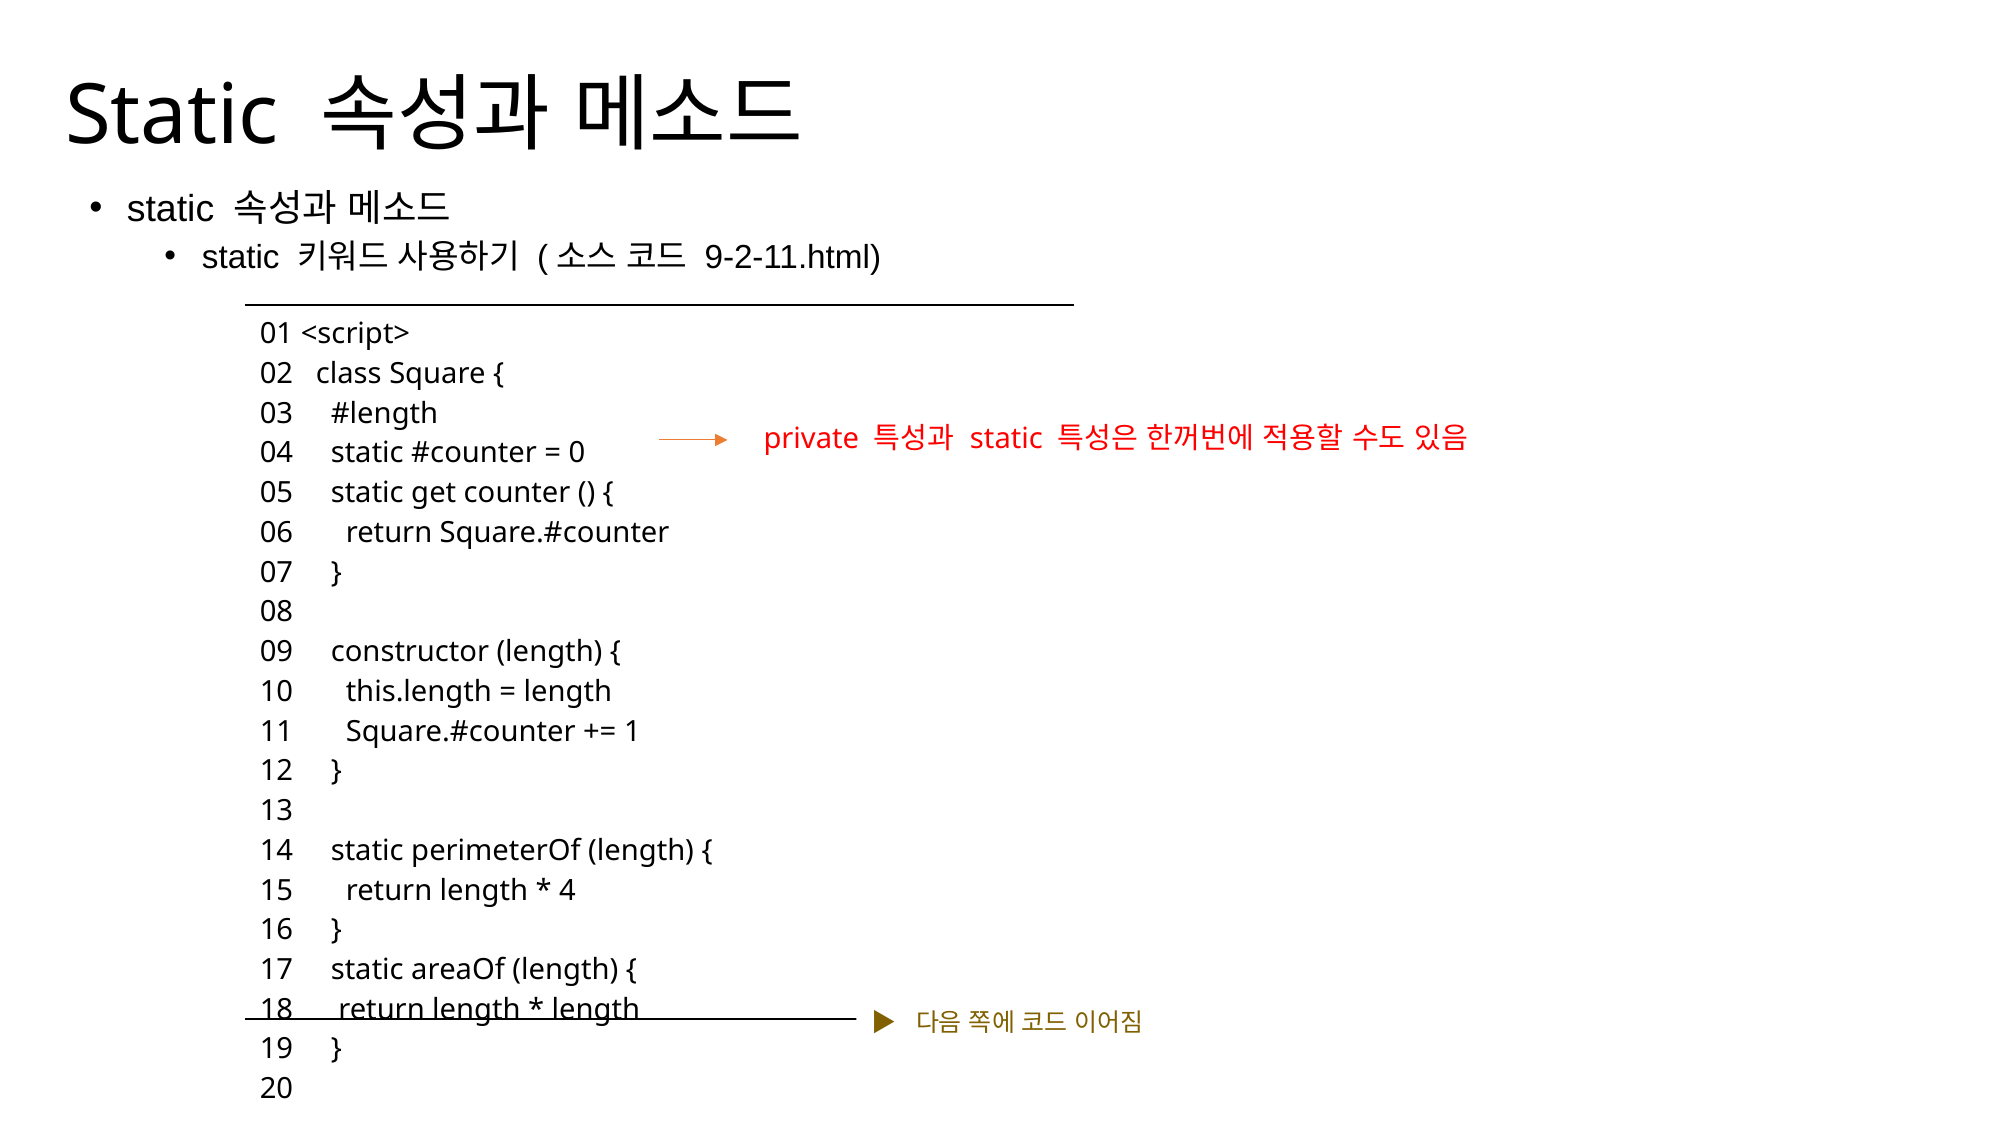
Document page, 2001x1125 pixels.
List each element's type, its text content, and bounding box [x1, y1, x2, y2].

text_box Static 속성과 메소드 [50, 52, 1051, 168]
table_header 01 <script> 02 class Square { 03 #length 04 static #counter = 0 05 static get counter () { 06 return Square.#counter 07 } 08 09 constructor (length) { 10 this.length = length 11 Square.#counter += 1 12 } 13 14 static perimeterOf (length) { 15 return length * 4 16 } 17 static areaOf (length) { 18 return length * length 19 } 20 [245, 306, 1074, 1018]
text_box static 속성과 메소드 static 키워드 사용하기 (소스 코드 9-2-11.html) [74, 181, 1926, 1054]
text_box private 특성과 static 특성은 한꺼번에 적용할 수도 있음 [748, 412, 1751, 462]
text_box ▶ 다음 쪽에 코드 이어짐 [856, 999, 1329, 1045]
